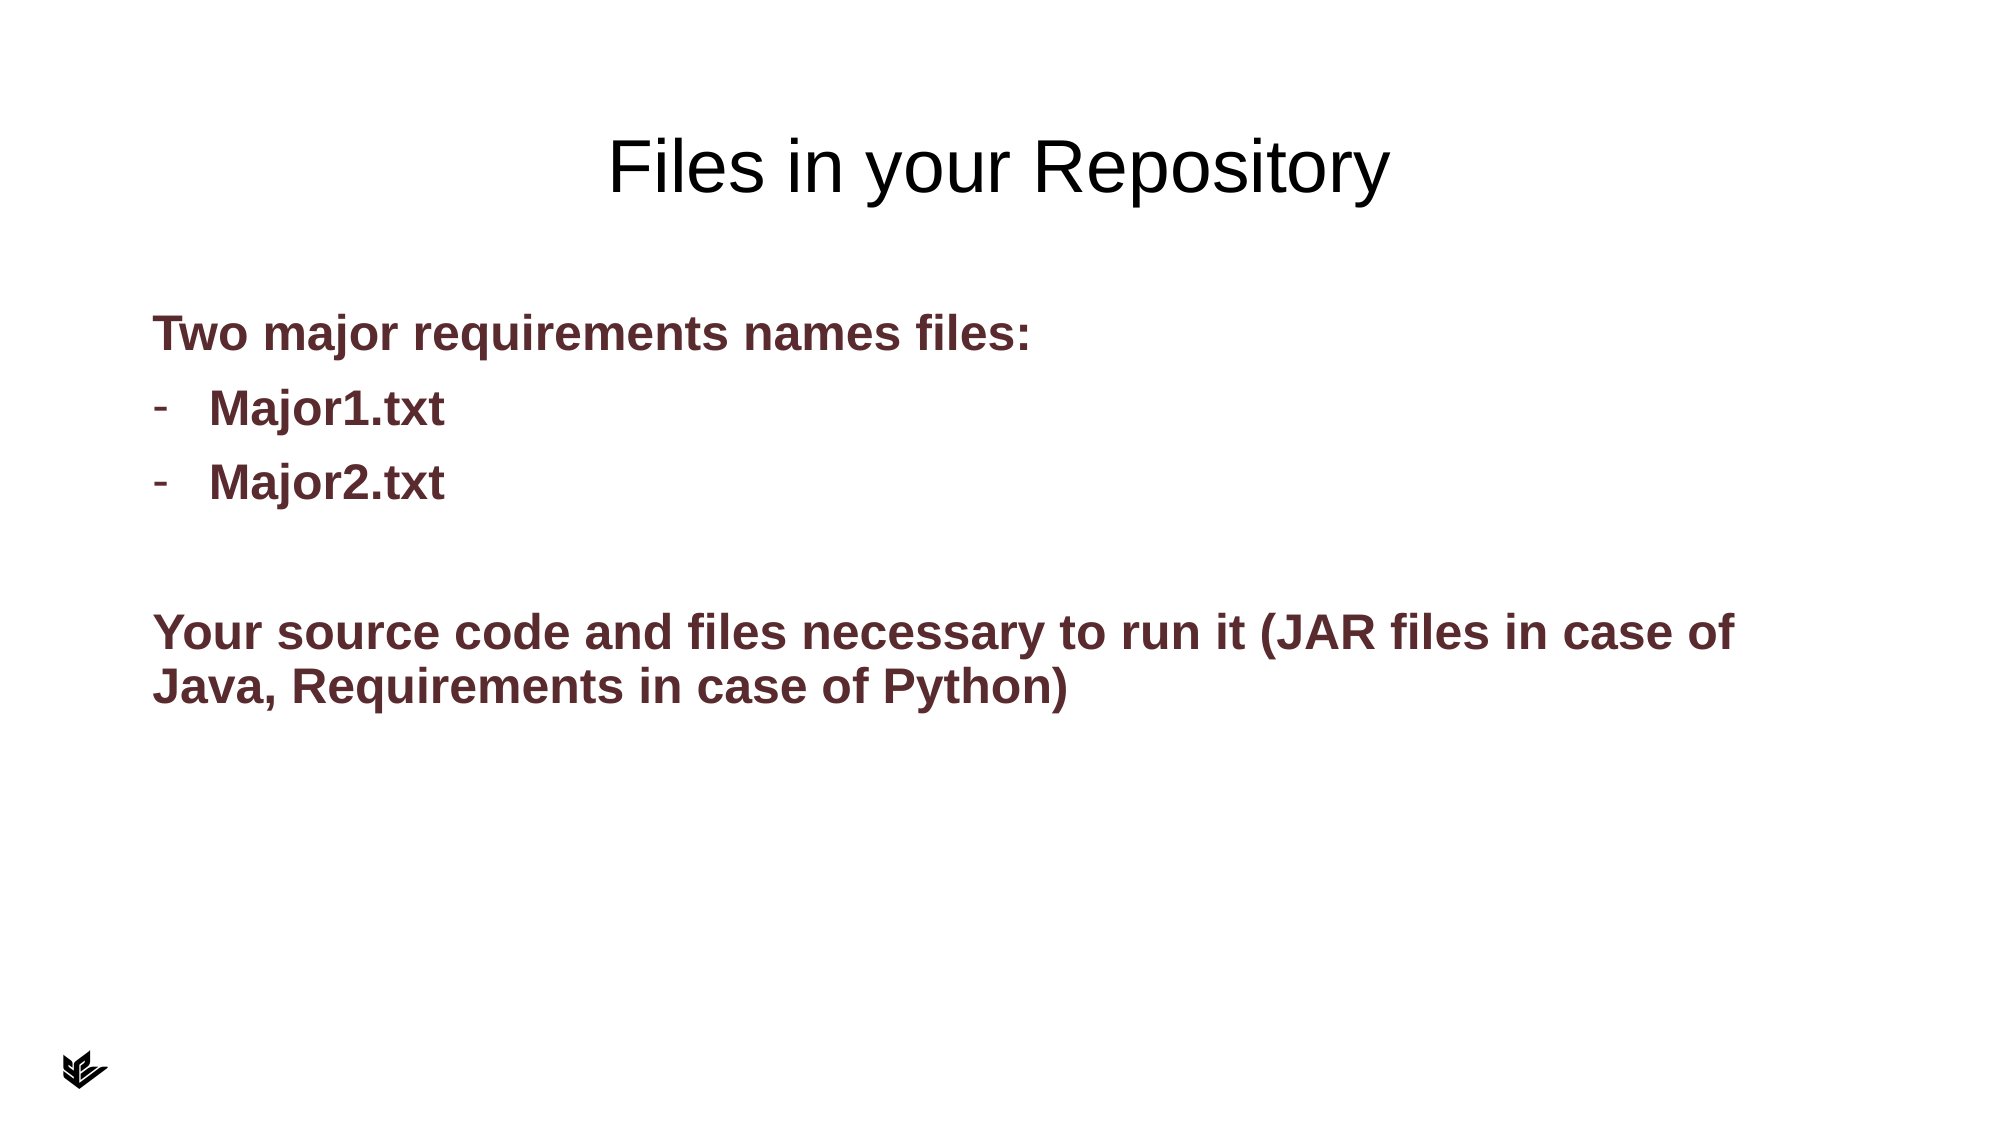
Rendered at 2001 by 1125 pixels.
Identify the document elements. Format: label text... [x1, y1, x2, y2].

list Two major requirements names files: Major1.txt Major2.txt Your source code and files necessary to run it (JAR files in case of Java, Requirements in case of Python) [137, 299, 1863, 1014]
title Files in your Repository [137, 59, 1863, 278]
